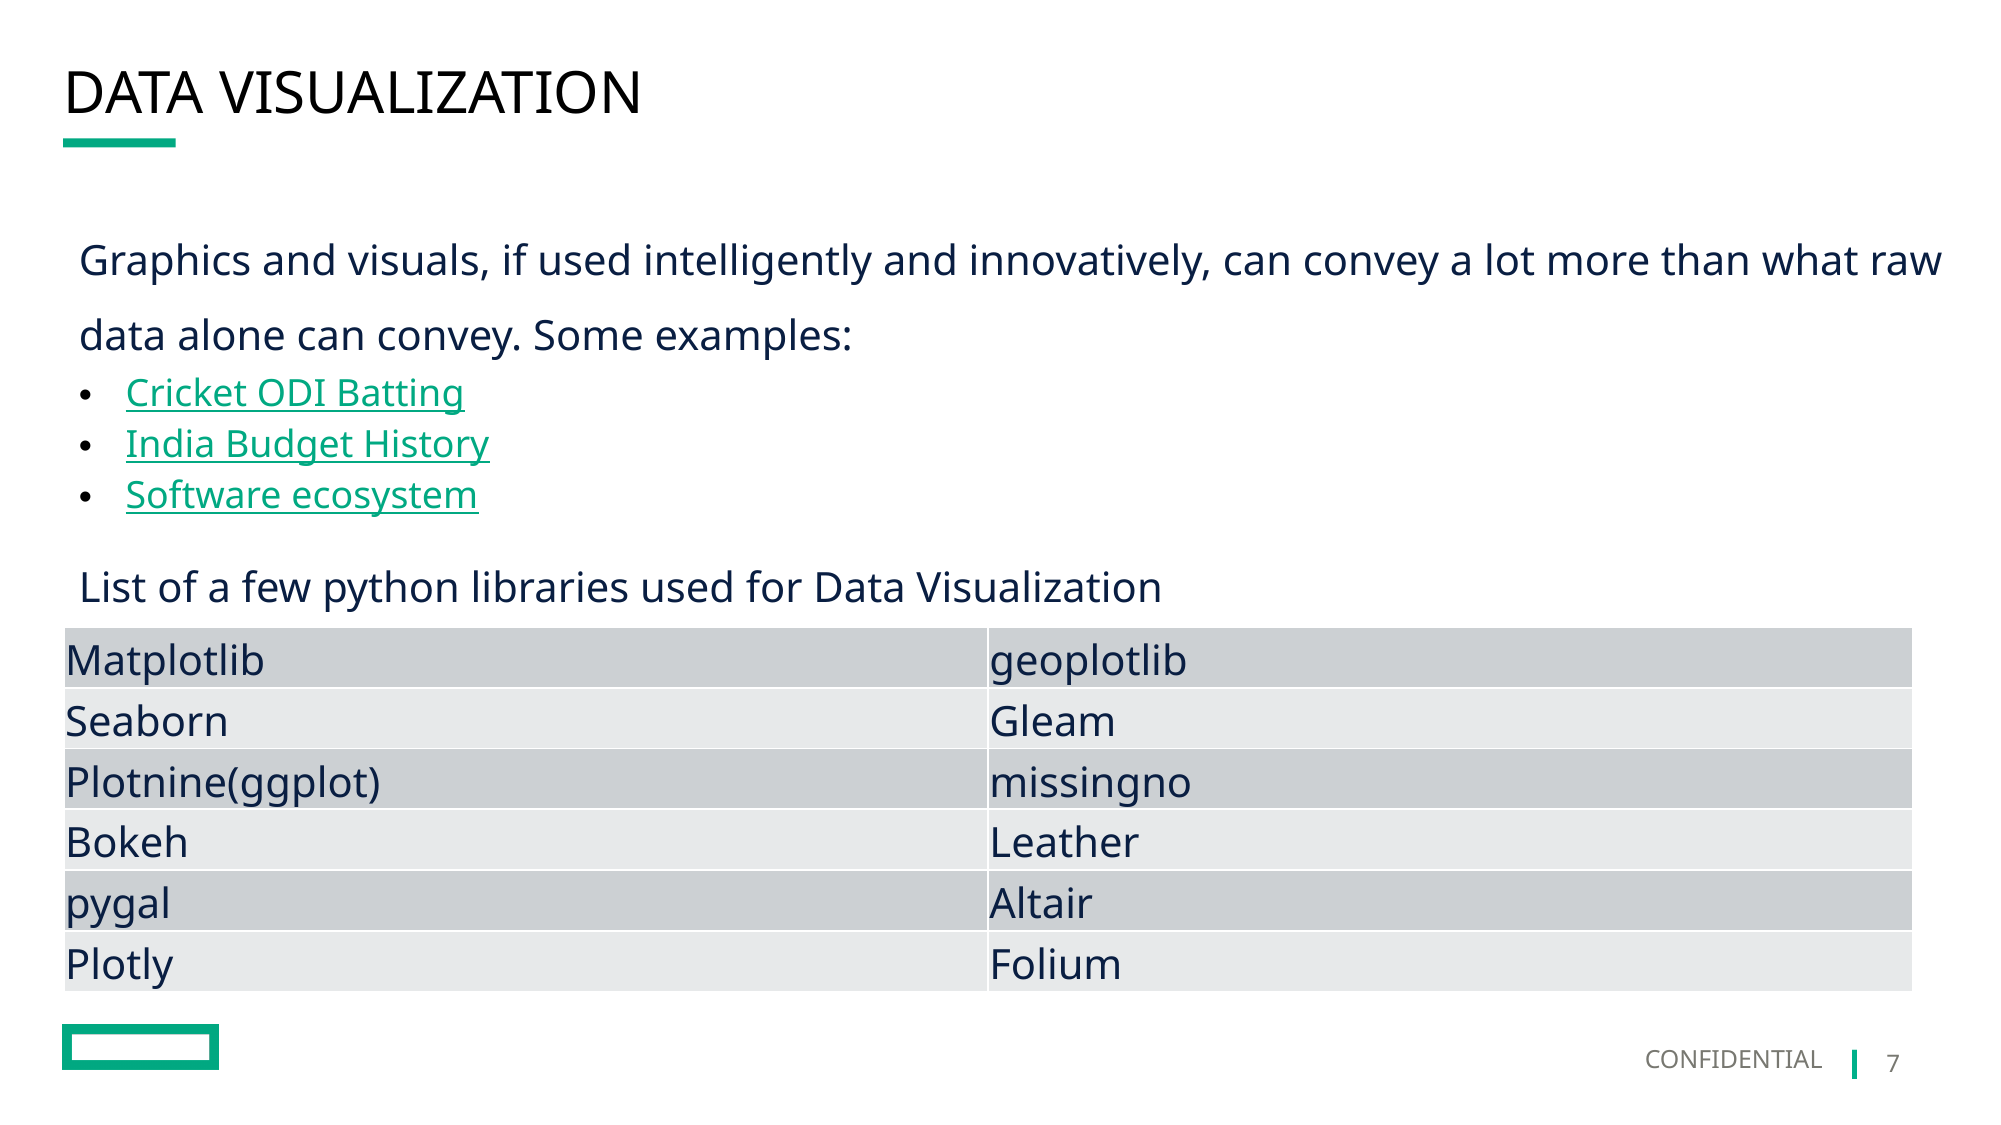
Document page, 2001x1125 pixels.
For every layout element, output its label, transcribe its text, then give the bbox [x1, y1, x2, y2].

table_cell Bokeh [65, 810, 987, 869]
footer Confidential [1162, 1039, 1837, 1076]
table_header geoplotlib [989, 628, 1912, 687]
title DATA VisualizatioN [63, 63, 1938, 134]
slide_number 7 [1837, 1033, 1950, 1094]
table_cell Folium [989, 932, 1912, 991]
table_header Matplotlib [65, 628, 987, 687]
picture [1852, 1043, 1857, 1079]
table_cell pygal [65, 871, 987, 930]
table_cell Leather [989, 810, 1912, 869]
table_cell Altair [989, 871, 1912, 930]
picture [62, 1024, 219, 1070]
text_box List of a few python libraries used for Data Visualization [63, 528, 1977, 619]
table_cell Seaborn [65, 689, 987, 748]
table_cell Plotly [65, 932, 987, 991]
table_cell Plotnine(ggplot) [65, 749, 987, 808]
text_box Cricket ODI Batting India Budget History Software ecosystem [63, 361, 1064, 528]
text_box Graphics and visuals, if used intelligently and innovatively, can convey a lot more than what raw data alone can convey. Some examples: [63, 201, 1977, 366]
table_cell missingno [989, 749, 1912, 808]
table_cell Gleam [989, 689, 1912, 748]
